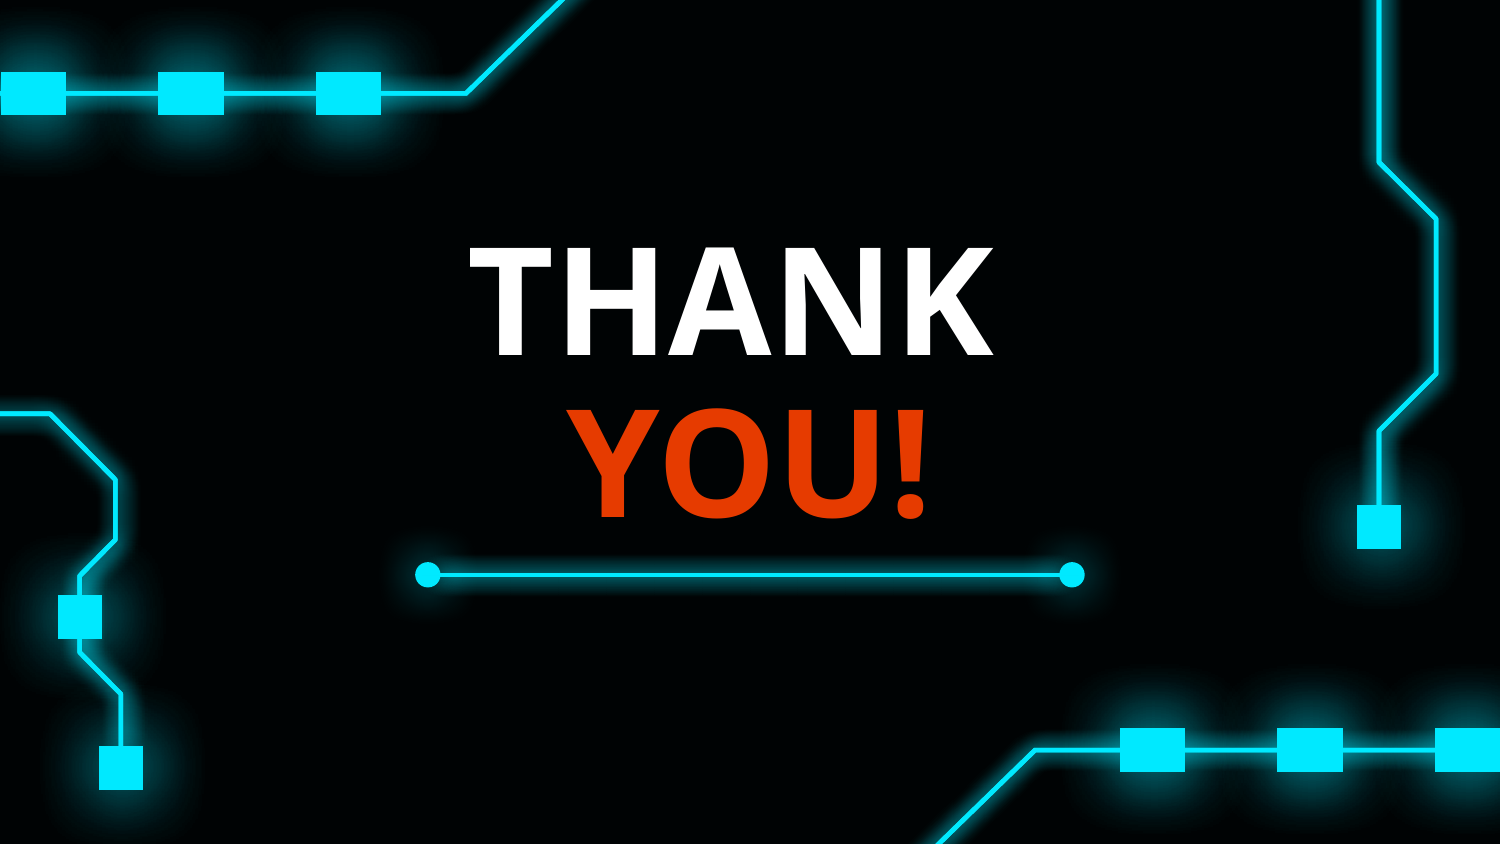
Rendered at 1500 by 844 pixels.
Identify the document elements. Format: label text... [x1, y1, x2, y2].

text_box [416, 563, 1084, 587]
title THANK YOU! [205, 210, 1295, 560]
